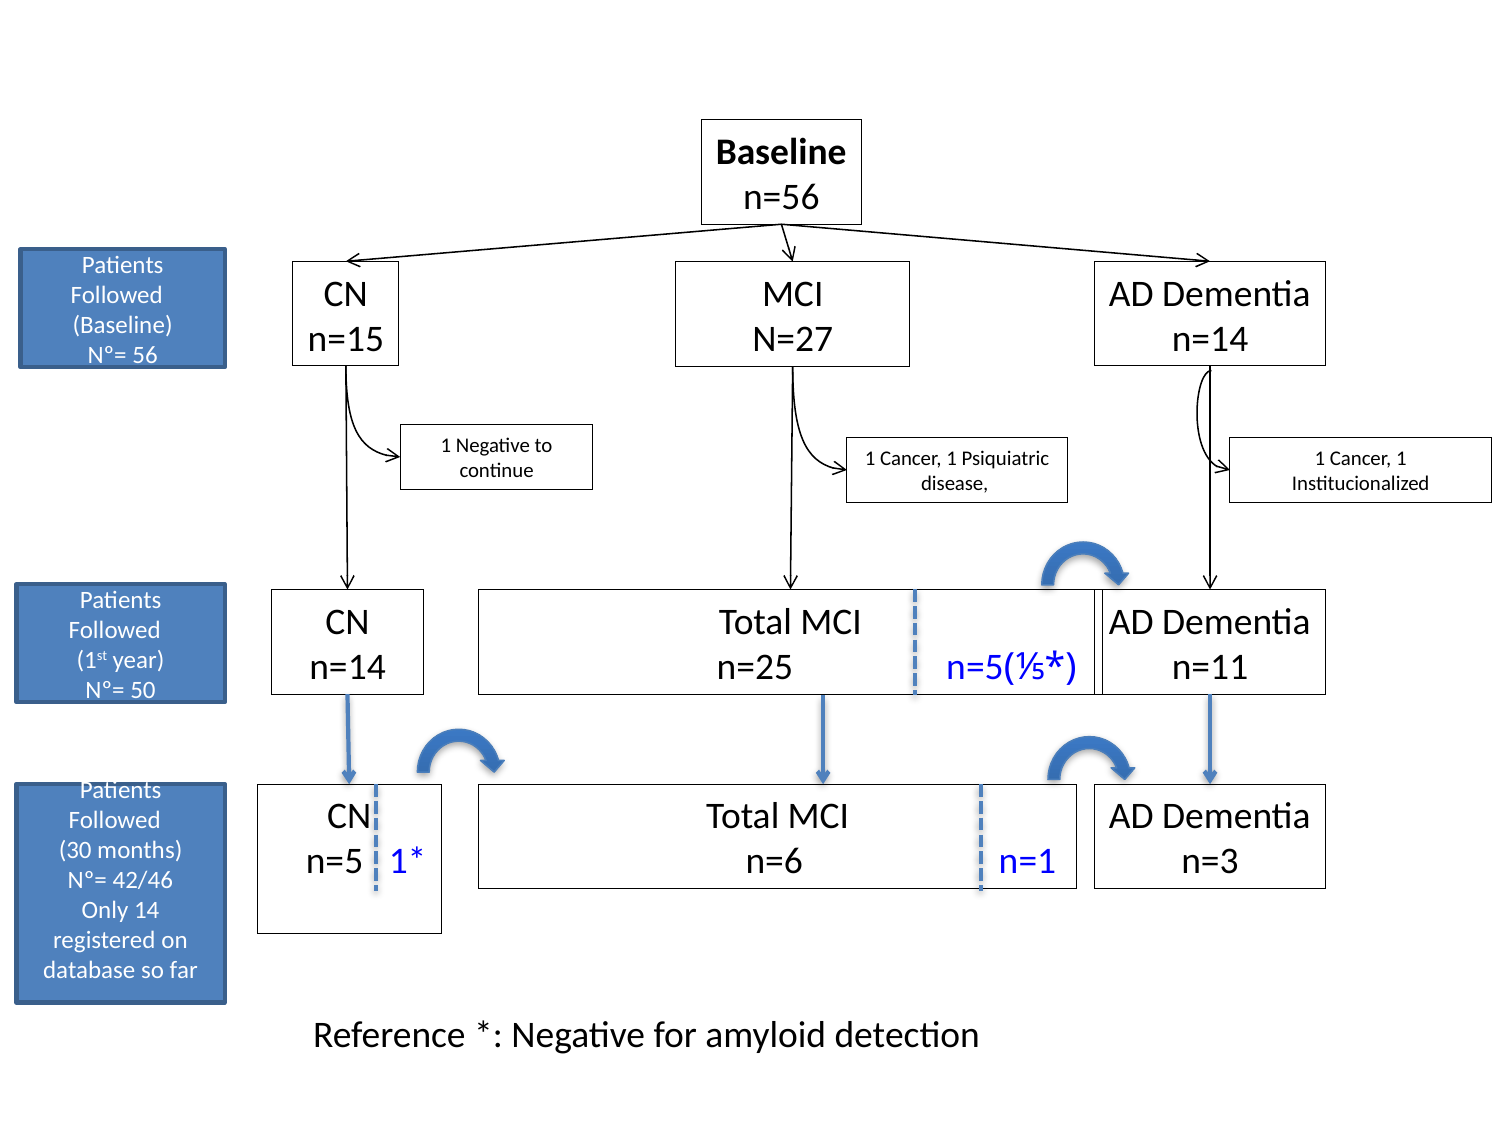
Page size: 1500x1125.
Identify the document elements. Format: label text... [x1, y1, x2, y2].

text_box [1047, 735, 1136, 781]
text_box Total MCI n=6 n=1 [984, 784, 1077, 889]
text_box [768, 391, 872, 447]
text_box AD Dementia n=11 [1103, 589, 1326, 695]
text_box Total MCI n=25 n=5(⅕*) [478, 589, 911, 695]
text_box Reference *: Negative for amyloid detection [298, 1002, 996, 1063]
text_box 1 Cancer, 1 Institucionalized [1229, 437, 1492, 503]
text_box 1 Negative to continue [400, 424, 593, 490]
text_box 1 Cancer, 1 Psiquiatric disease, [846, 437, 1068, 503]
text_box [1170, 410, 1271, 430]
text_box Patients Followed (30 months) Nº= 42/46 Only 14 registered on database so far [14, 782, 227, 1005]
text_box AD Dementia n=3 [1094, 784, 1326, 889]
text_box Total MCI n=25 n=5(⅕*) [919, 589, 1103, 695]
text_box [1041, 541, 1130, 586]
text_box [781, 225, 1211, 262]
text_box CN n=15 [292, 261, 399, 366]
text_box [345, 225, 779, 262]
text_box CN n=14 [271, 589, 424, 695]
text_box Baseline n=56 [701, 119, 862, 223]
text_box CN n=5 1* [257, 784, 442, 934]
text_box AD Dementia n=14 [1094, 261, 1326, 366]
text_box Patients Followed (Baseline) Nº= 56 [18, 247, 227, 369]
text_box Total MCI n=6 n=1 [478, 784, 976, 889]
text_box [416, 728, 505, 773]
text_box MCI N=27 [675, 270, 910, 367]
text_box Patients Followed (1st year) Nº= 50 [14, 582, 227, 704]
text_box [327, 385, 419, 440]
